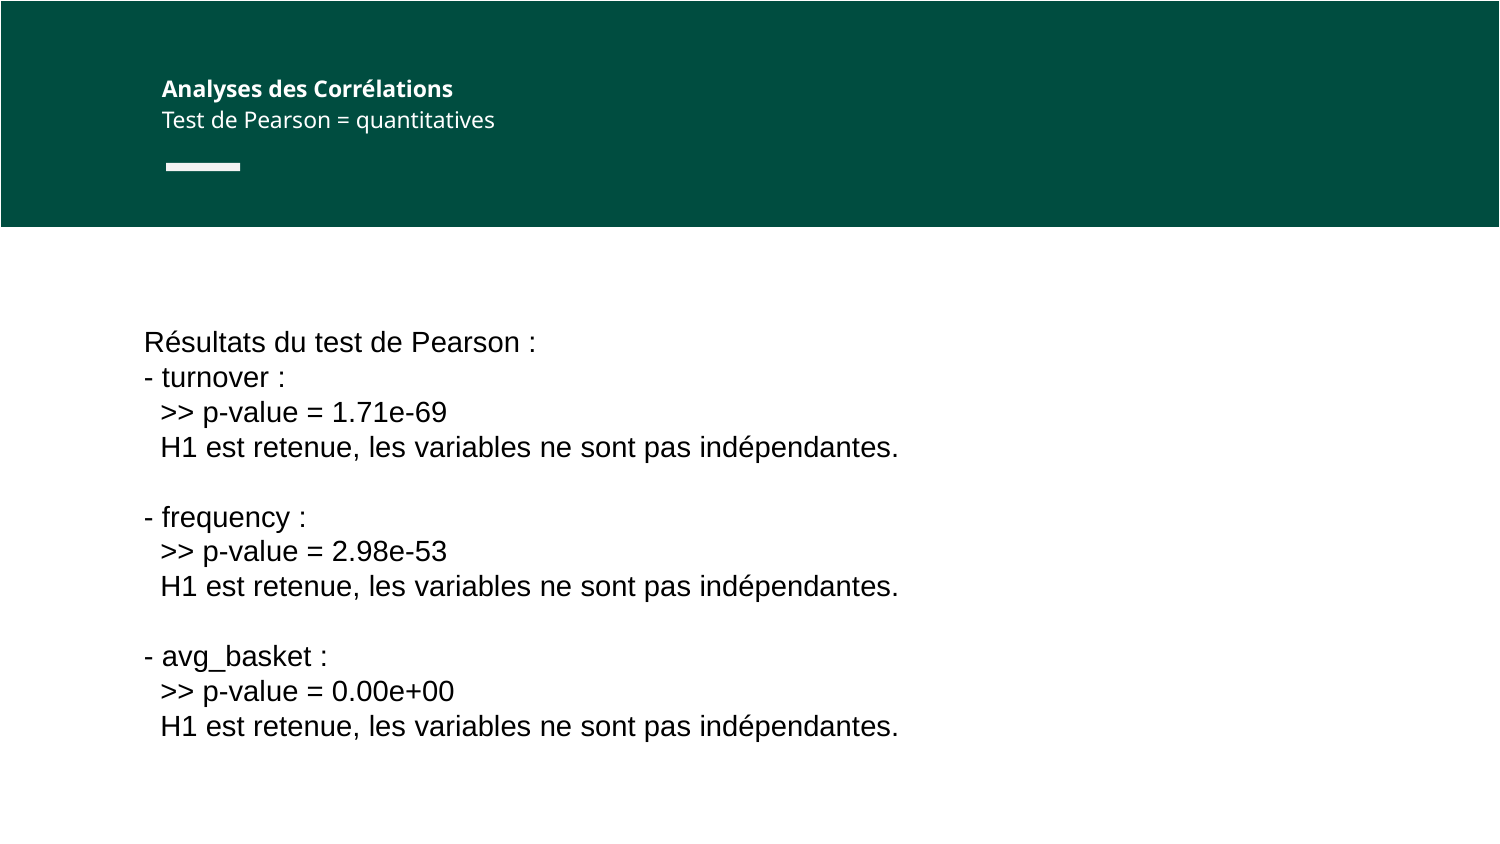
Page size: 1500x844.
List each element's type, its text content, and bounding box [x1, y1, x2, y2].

text_box Résultats du test de Pearson : - turnover : >> p-value = 1.71e-69 H1 est retenue, les variables ne sont pas indépendantes. - frequency : >> p-value = 2.98e-53 H1 est retenue, les variables ne sont pas indépendantes. - avg_basket : >> p-value = 0.00e+00 H1 est retenue, les variables ne sont pas indépendantes. [128, 308, 1371, 758]
text_box [166, 162, 241, 172]
text_box [0, 0, 1500, 228]
text_box Analyses des Corrélations Test de Pearson = quantitatives [146, 55, 1500, 150]
